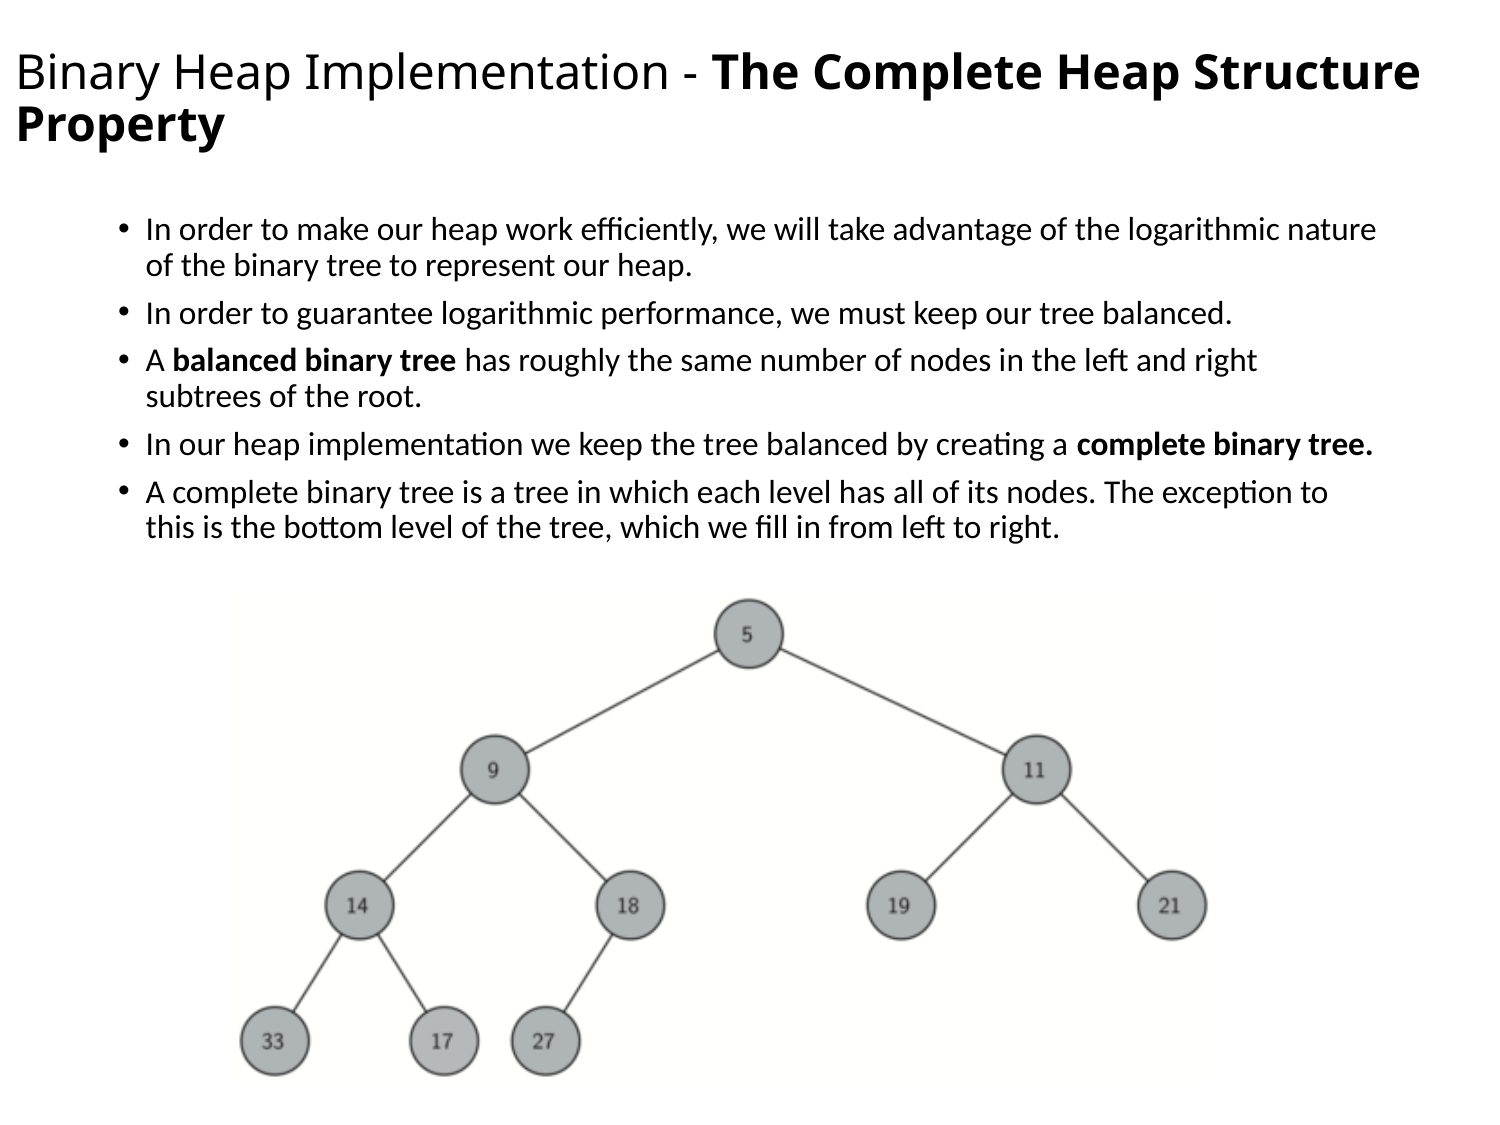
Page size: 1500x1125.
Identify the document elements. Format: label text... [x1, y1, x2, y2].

title Binary Heap Implementation - The Complete Heap Structure Property [0, 40, 1487, 160]
list In order to make our heap work efficiently, we will take advantage of the logarithmic nature of the binary tree to represent our heap. In order to guarantee logarithmic performance, we must keep our tree balanced. A balanced binary tree has roughly the same number of nodes in the left and right subtrees of the root. In our heap implementation we keep the tree balanced by creating a complete binary tree. A complete binary tree is a tree in which each level has all of its nodes. The exception to this is the bottom level of the tree, which we fill in from left to right. [103, 204, 1397, 565]
picture [232, 593, 1214, 1083]
